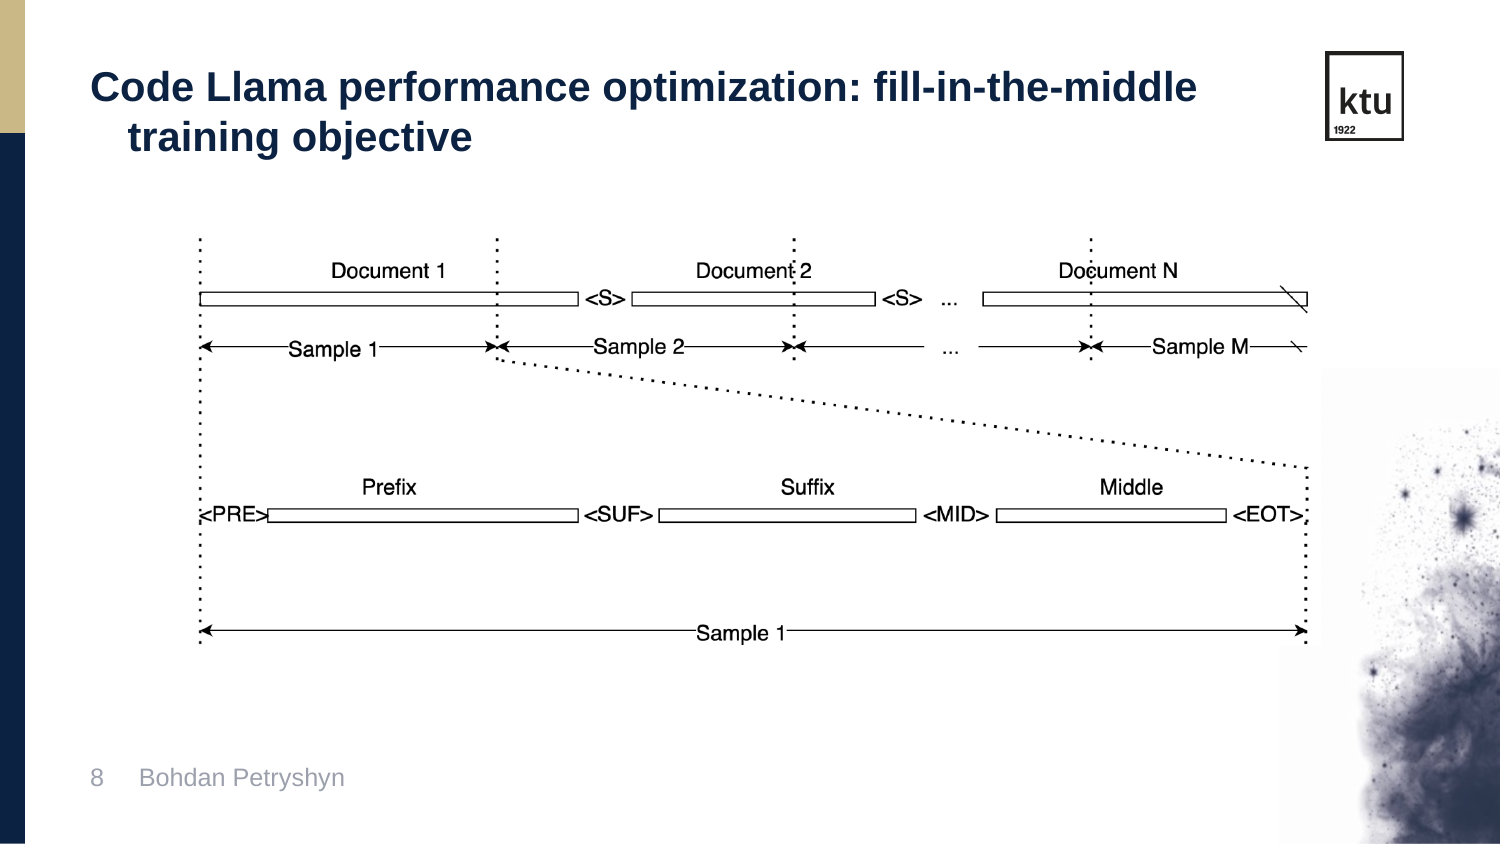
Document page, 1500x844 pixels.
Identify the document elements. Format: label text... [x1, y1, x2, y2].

picture [179, 236, 1500, 843]
list 8 Bohdan Petryshyn [75, 753, 1425, 799]
picture [1325, 51, 1404, 141]
text_box Code Llama performance optimization: fill-in-the-middle training objective [74, 51, 1216, 129]
